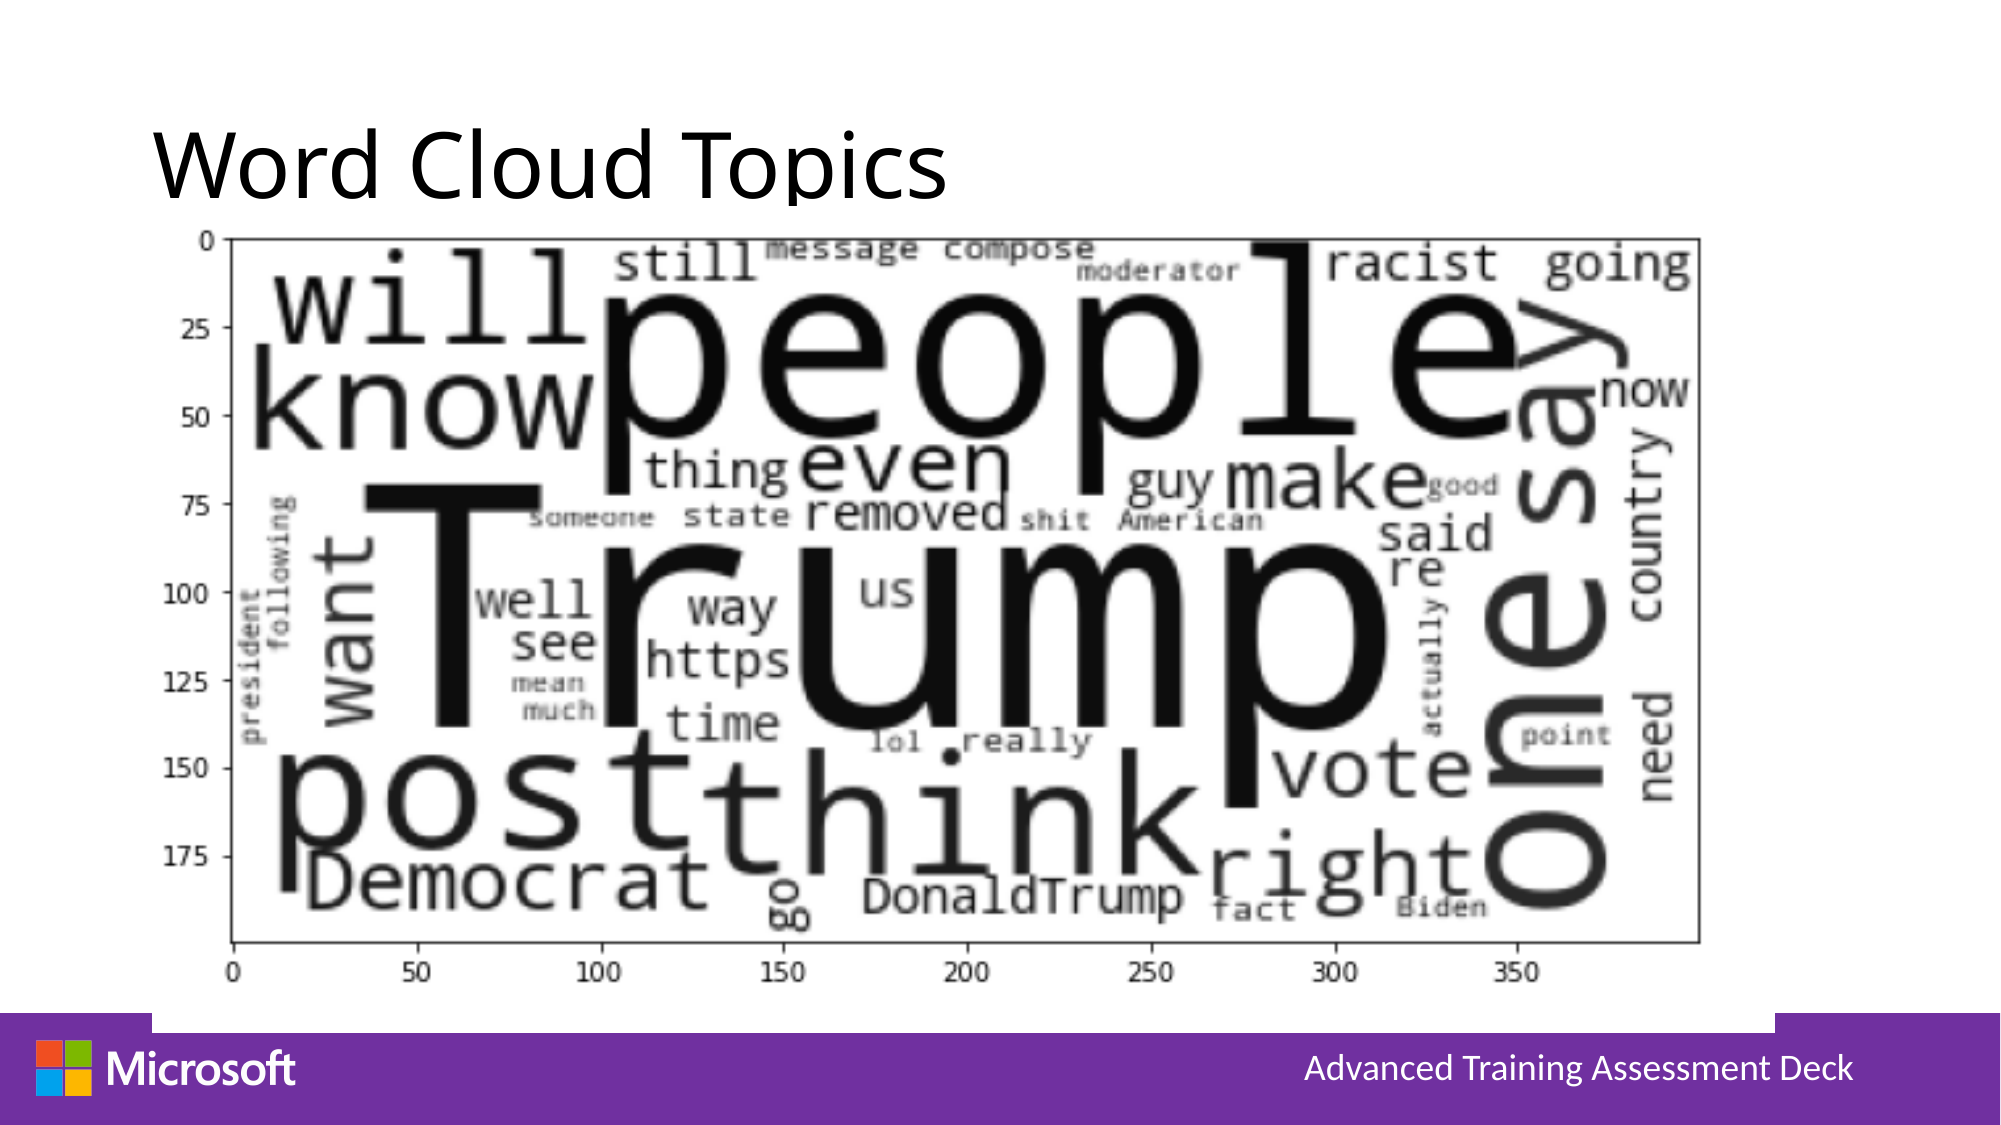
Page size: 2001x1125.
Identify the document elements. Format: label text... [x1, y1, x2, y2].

title Word Cloud Topics [137, 59, 1863, 278]
picture [0, 1007, 331, 1125]
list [152, 206, 1775, 1033]
